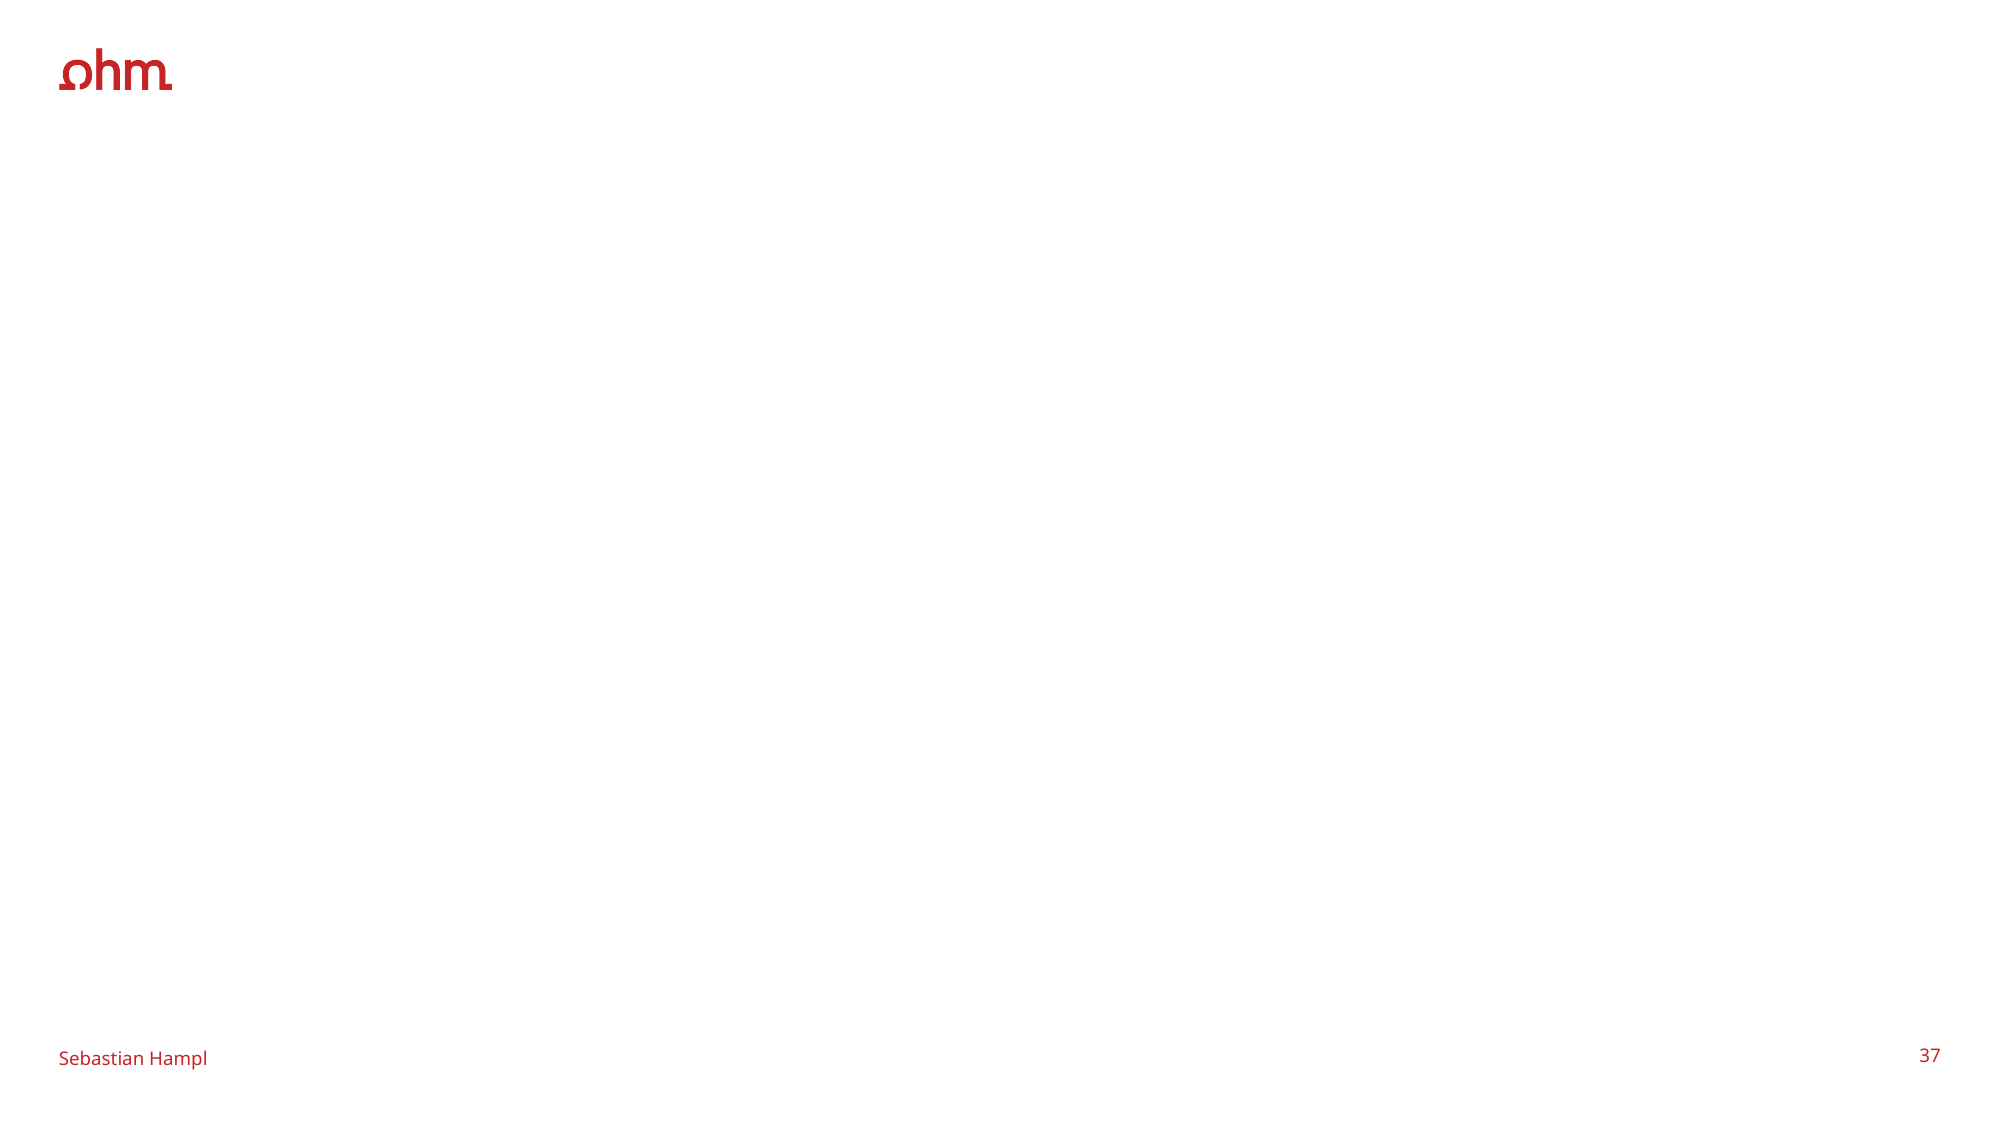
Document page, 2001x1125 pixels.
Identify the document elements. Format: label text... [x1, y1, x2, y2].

slide_number 37 [1827, 1046, 1941, 1070]
picture [59, 48, 172, 90]
footer Sebastian Hampl [59, 1046, 1536, 1069]
